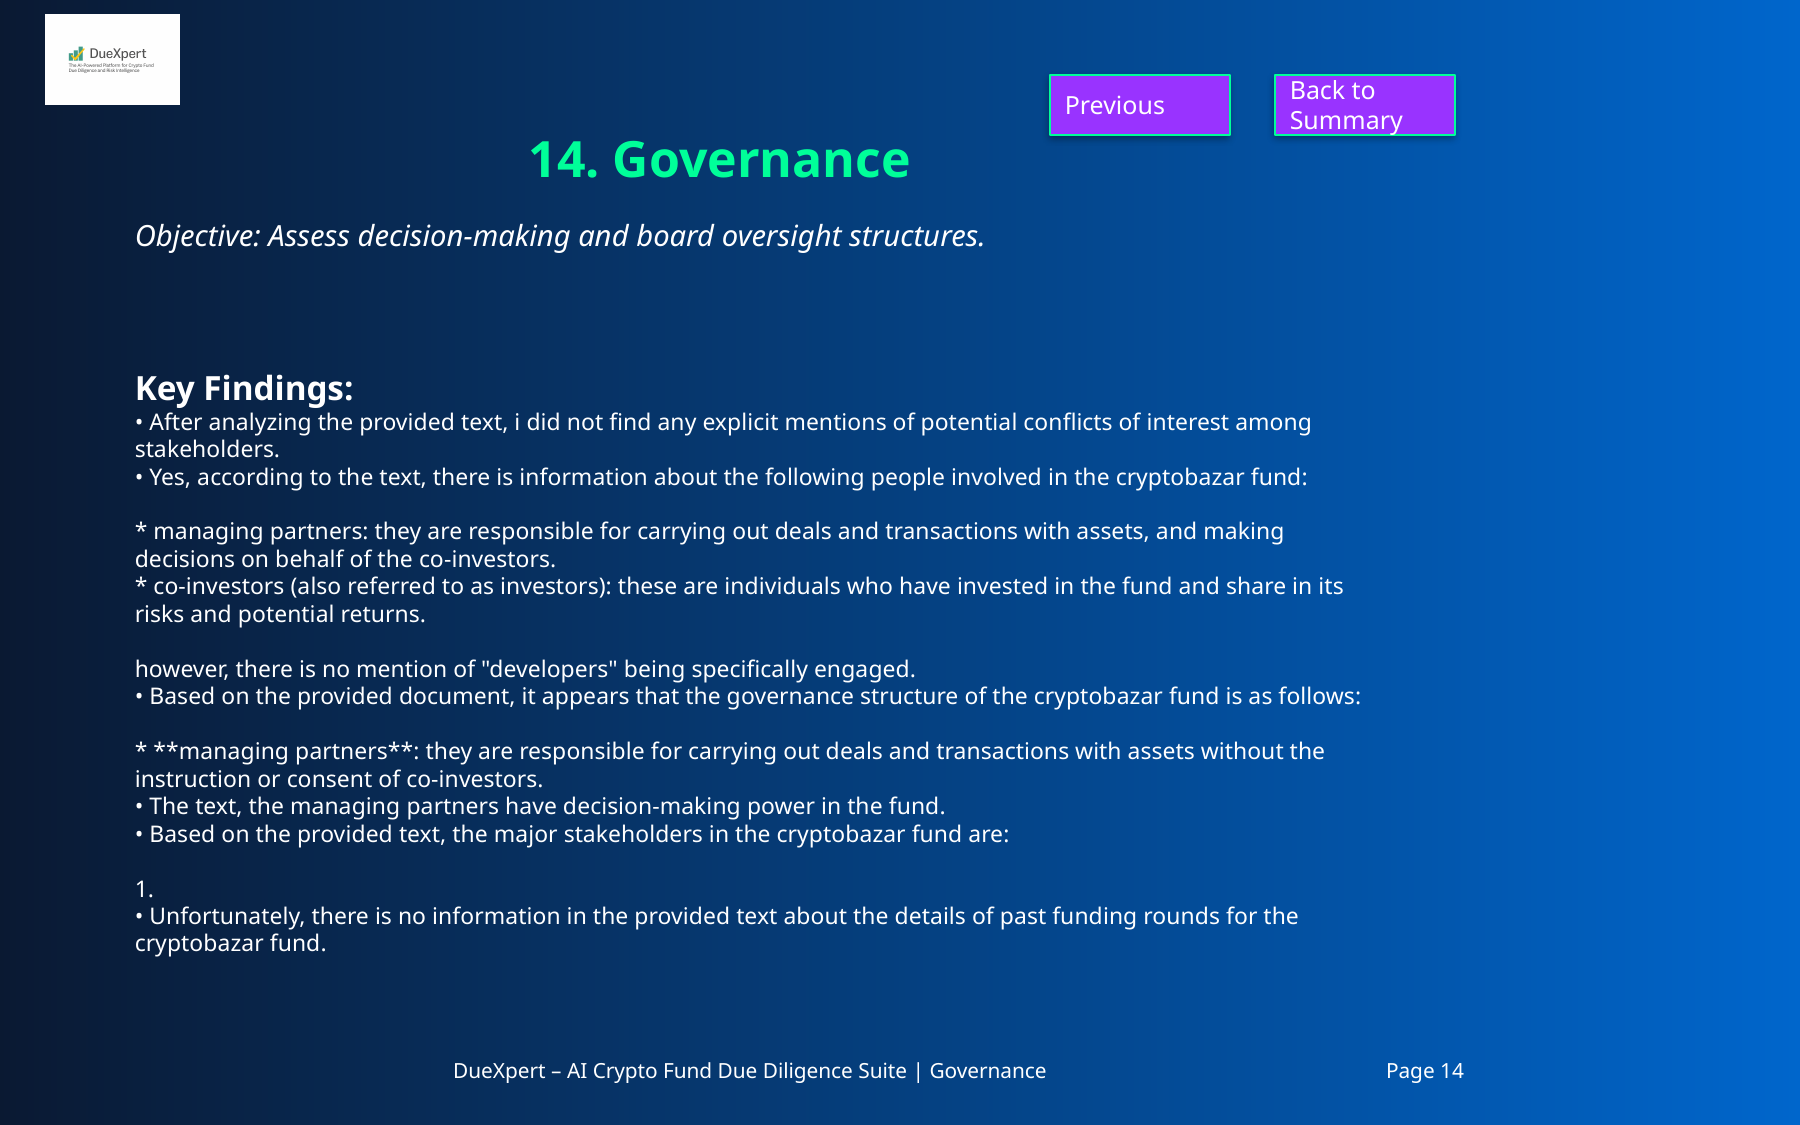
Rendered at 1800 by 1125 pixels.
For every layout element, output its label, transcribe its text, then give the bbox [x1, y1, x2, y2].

text_box Objective: Assess decision-making and board oversight structures. [119, 209, 1395, 260]
picture [44, 14, 181, 106]
text_box 14. Governance [513, 119, 926, 195]
text_box Page 14 [1371, 1050, 1479, 1090]
text_box DueXpert – AI Crypto Fund Due Diligence Suite | Governance [438, 1050, 1062, 1090]
text_box Key Findings: • After analyzing the provided text, i did not find any explicit mentions of potential conflicts of interest among stakeholders. • Yes, according to the text, there is information about the following people involved in the cryptobazar fund: * managing partners: they are responsible for carrying out deals and transactions with assets, and making decisions on behalf of the co-investors. * co-investors (also referred to as investors): these are individuals who have invested in the fund and share in its risks and potential returns. however, there is no mention of "developers" being specifically engaged. • Based on the provided document, it appears that the governance structure of the cryptobazar fund is as follows: * **managing partners**: they are responsible for carrying out deals and transactions with assets without the instruction or consent of co-investors. • The text, the managing partners have decision-making power in the fund. • Based on the provided text, the major stakeholders in the cryptobazar fund are: 1. • Unfortunately, there is no information in the provided text about the details of past funding rounds for the cryptobazar fund. [119, 359, 1395, 964]
text_box Previous [1049, 74, 1231, 136]
text_box Back to Summary [1274, 74, 1456, 136]
